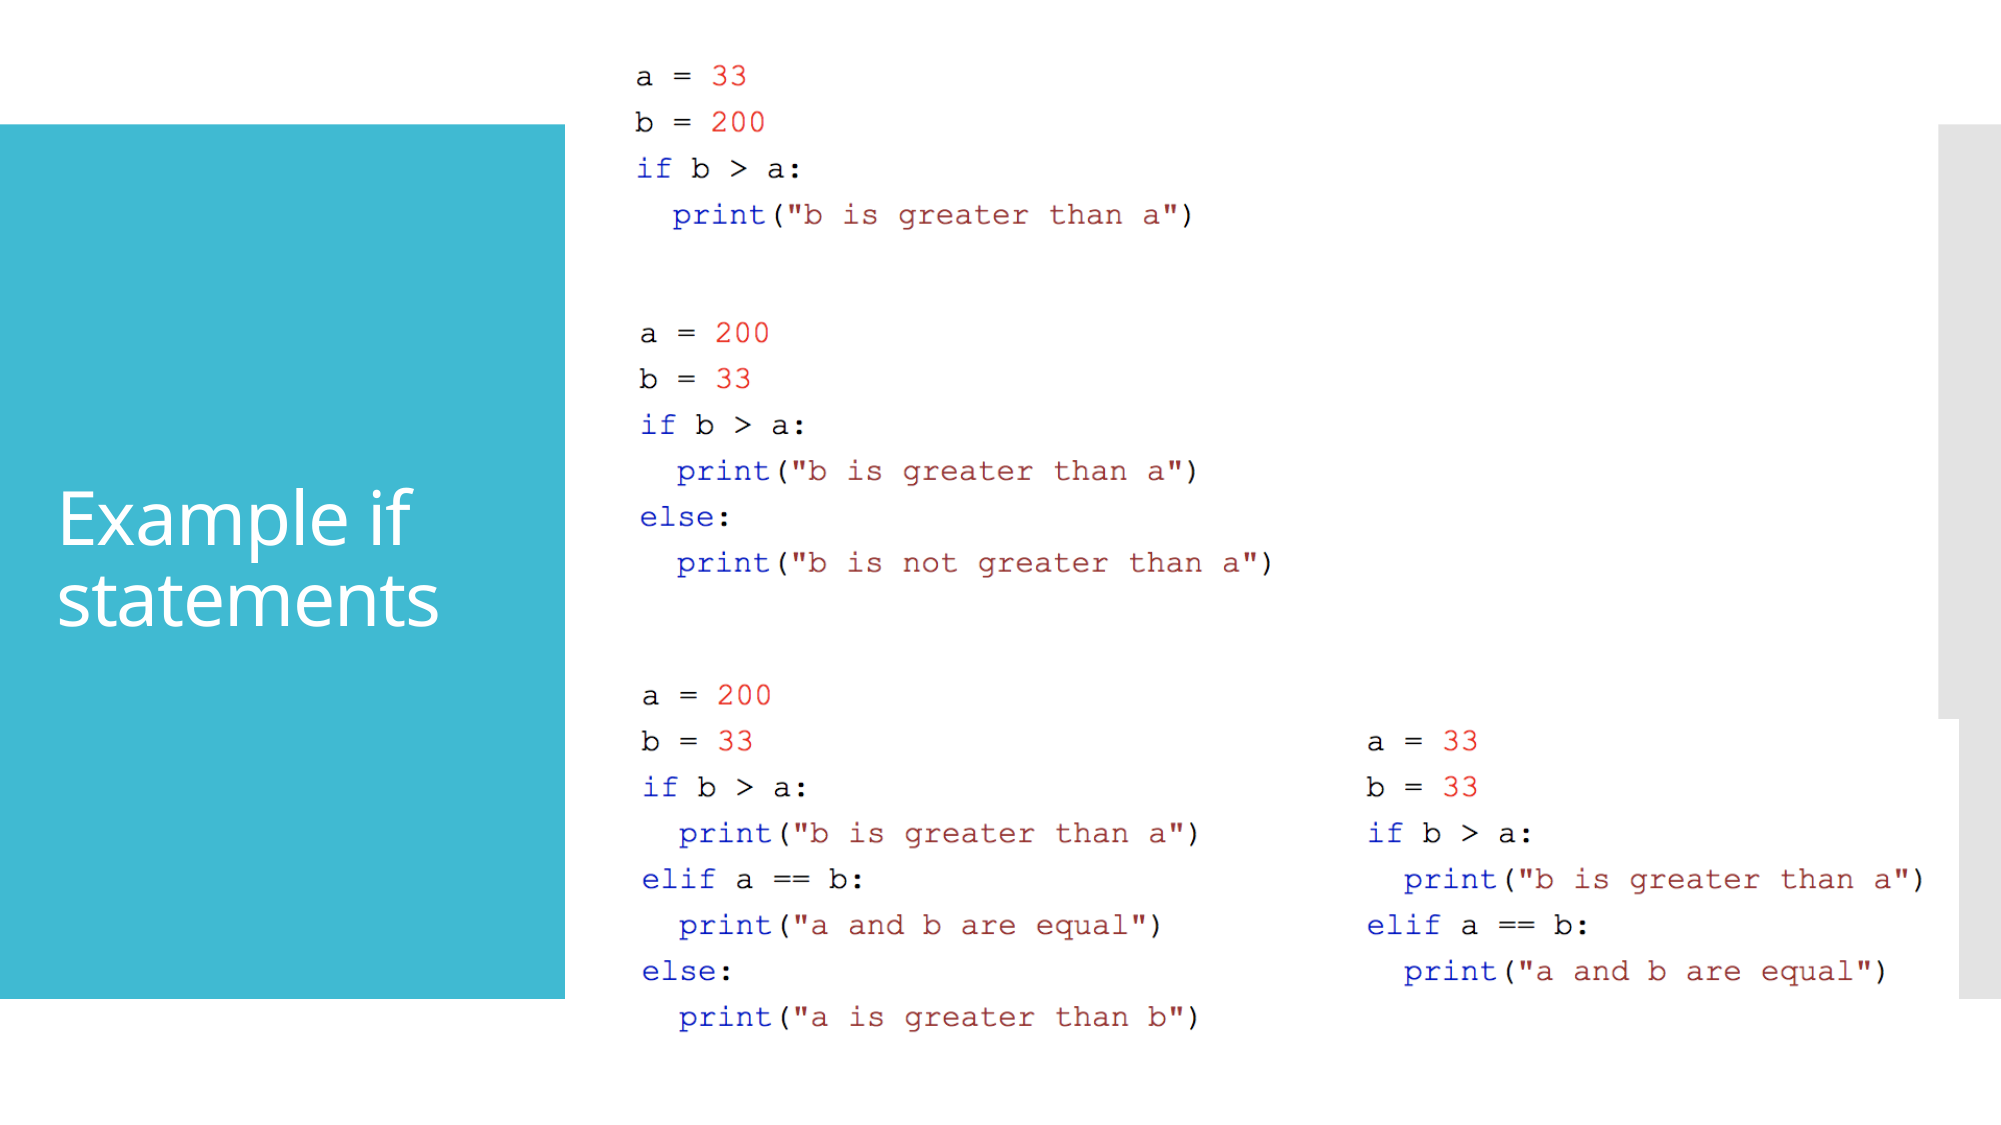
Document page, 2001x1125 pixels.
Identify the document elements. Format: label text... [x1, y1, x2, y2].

picture [1354, 719, 1959, 1002]
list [629, 56, 1234, 251]
picture [629, 669, 1239, 1052]
title Example if statements [41, 184, 525, 940]
picture [629, 312, 1318, 604]
